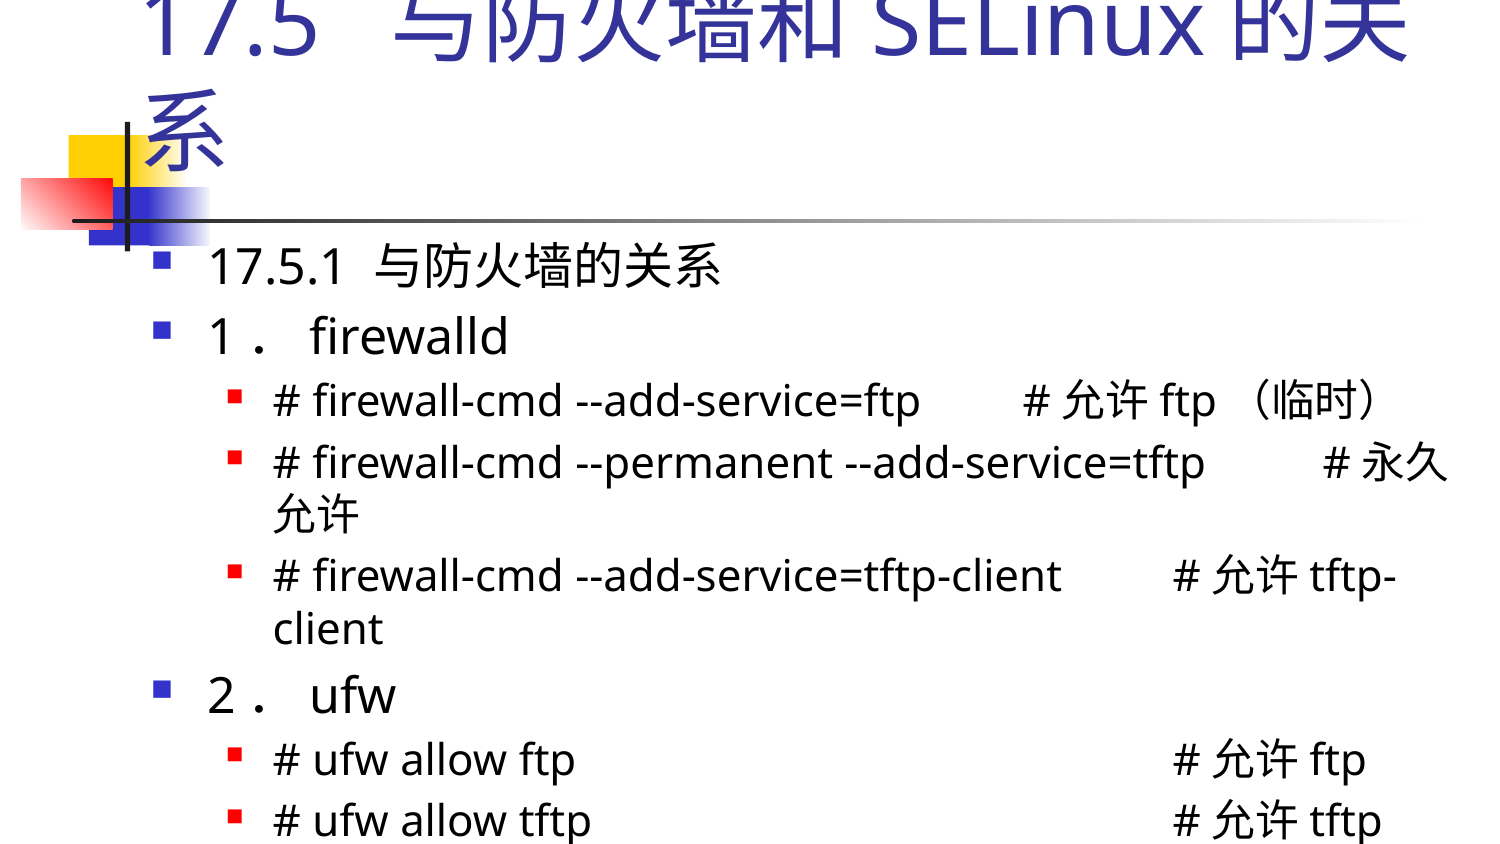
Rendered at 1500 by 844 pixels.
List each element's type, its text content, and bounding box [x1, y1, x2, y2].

title 17.5 与防火墙和SELinux的关系 [123, 49, 1462, 192]
list 17.5.1 与防火墙的关系 1．firewalld # firewall-cmd --add-service=ftp #允许ftp（临时） # firewall-cmd --permanent --add-service=tftp #永久允许 # firewall-cmd --add-service=tftp-client #允许tftp-client 2．ufw # ufw allow ftp #允许ftp # ufw allow tftp #允许tftp [135, 226, 1469, 768]
